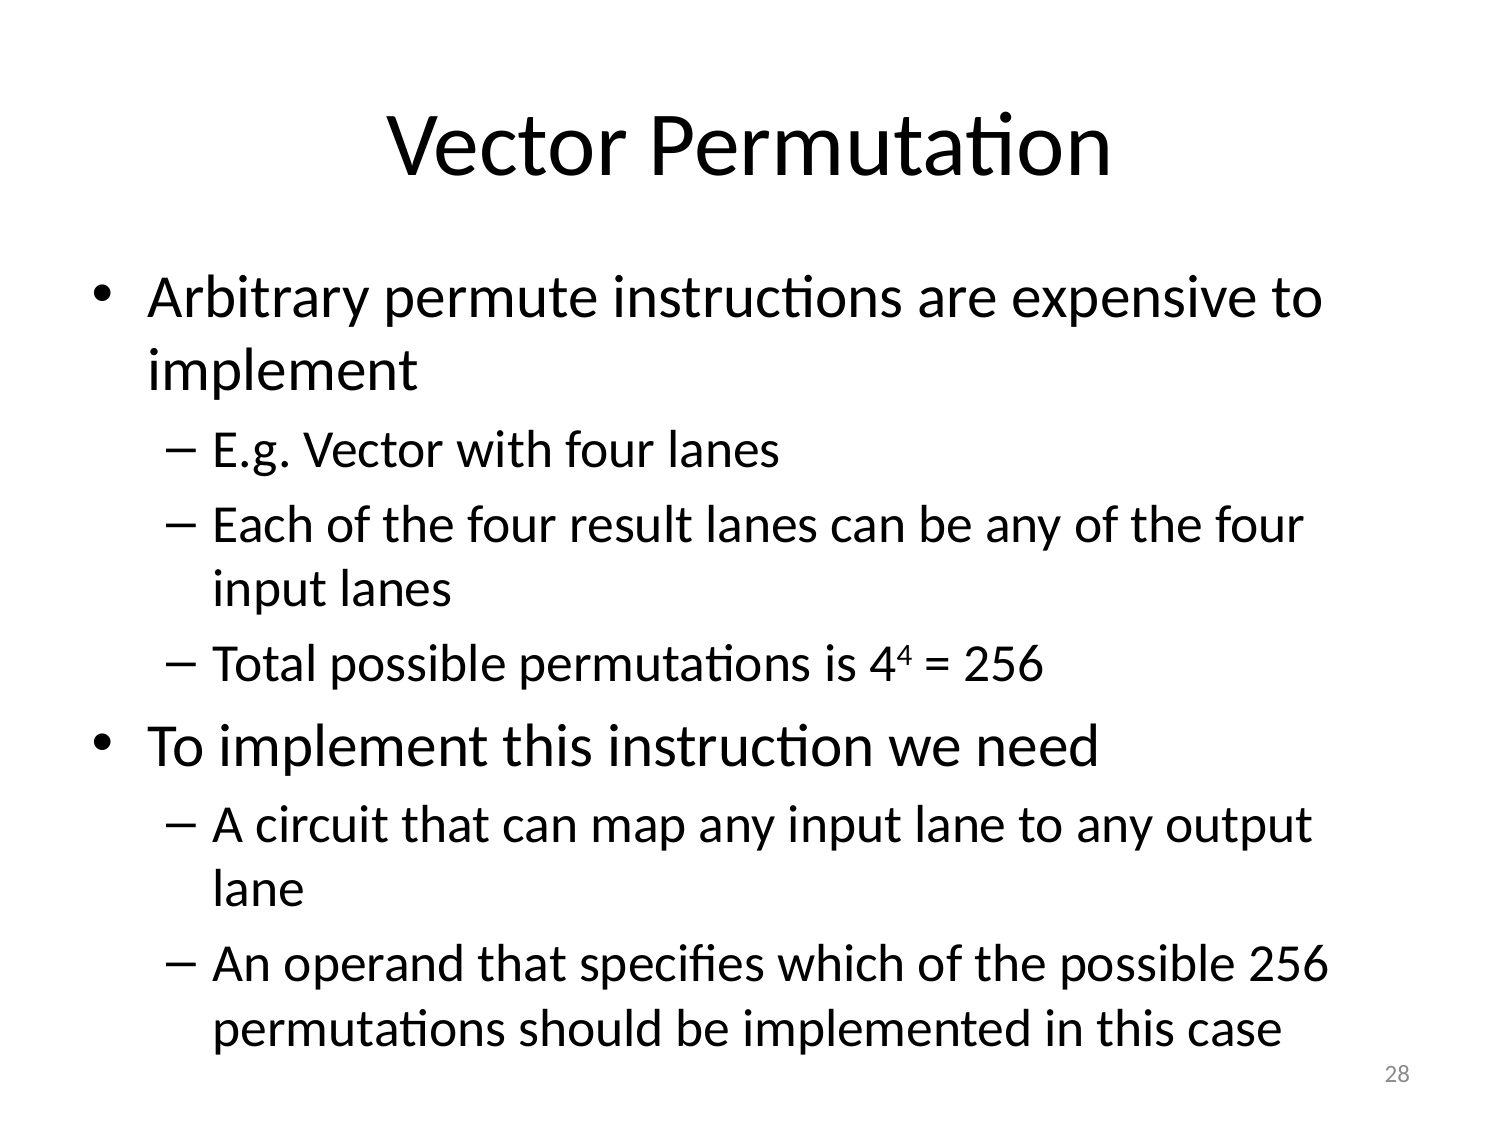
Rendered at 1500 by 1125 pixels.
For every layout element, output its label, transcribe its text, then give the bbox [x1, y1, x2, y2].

title Vector Permutation [75, 45, 1425, 233]
slide_number 28 [1074, 1042, 1425, 1103]
list Arbitrary permute instructions are expensive to implement E.g. Vector with four lanes Each of the four result lanes can be any of the four input lanes Total possible permutations is 44 = 256 To implement this instruction we need A circuit that can map any input lane to any output lane An operand that specifies which of the possible 256 permutations should be implemented in this case [76, 248, 1424, 1067]
